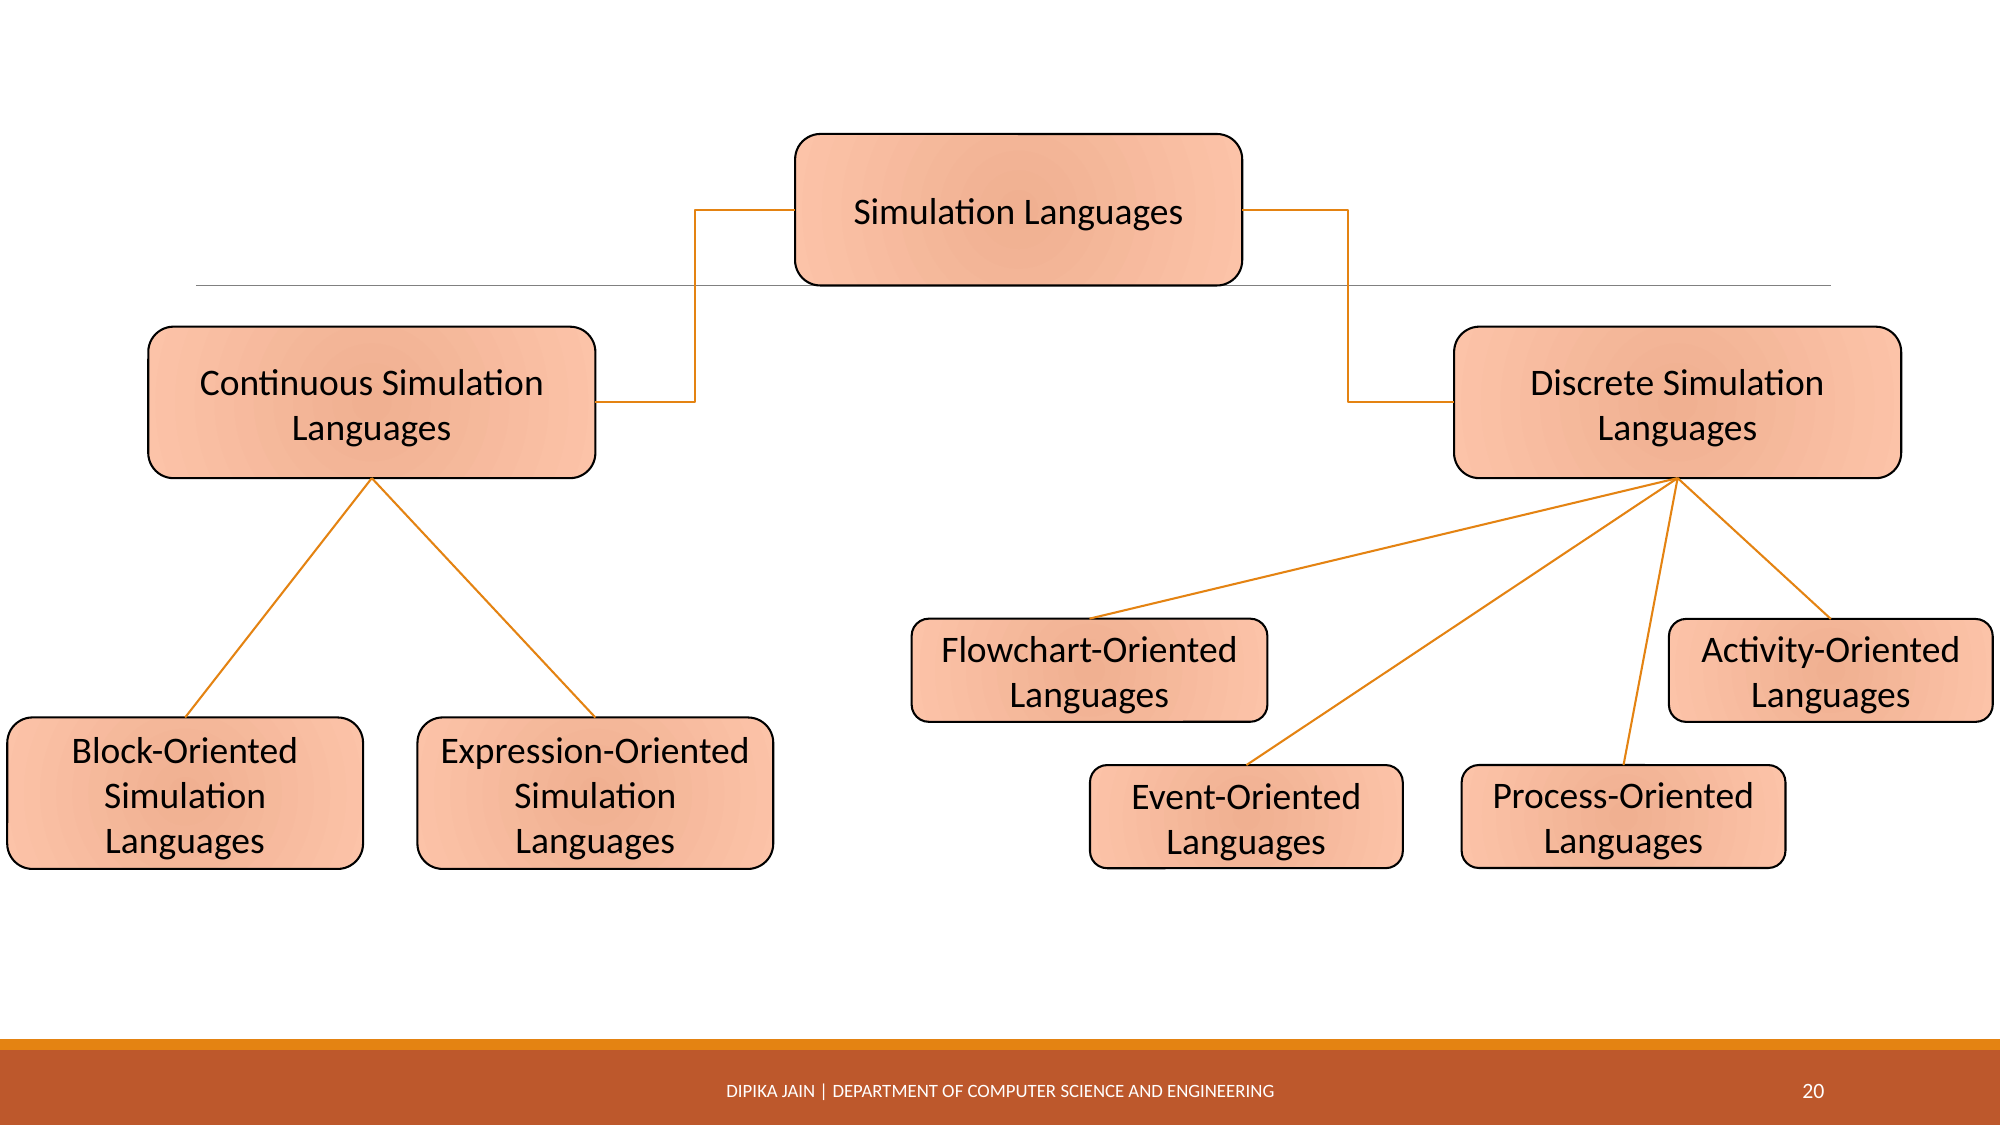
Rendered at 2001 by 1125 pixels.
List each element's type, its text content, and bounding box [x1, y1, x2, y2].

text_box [1241, 209, 1455, 403]
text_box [371, 477, 596, 718]
text_box Block-Oriented Simulation Languages [6, 716, 365, 870]
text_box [1245, 627, 1679, 766]
text_box Simulation Languages [794, 132, 1244, 287]
text_box Continuous Simulation Languages [147, 325, 597, 480]
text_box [184, 477, 370, 718]
text_box Discrete Simulation Languages [1453, 325, 1903, 480]
text_box Activity-Oriented Languages [1688, 617, 1994, 723]
text_box Process-Oriented Languages [1460, 764, 1787, 870]
slide_number 20 [1624, 1059, 1840, 1120]
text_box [1686, 477, 1832, 620]
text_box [594, 209, 796, 403]
text_box Event-Oriented Languages [1088, 764, 1404, 870]
text_box Expression-Oriented Simulation Languages [416, 716, 775, 870]
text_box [1089, 477, 1679, 620]
footer Dipika Jain | Department of Computer Science and Engineering [604, 1059, 1396, 1120]
text_box Flowchart-Oriented Languages [910, 617, 1243, 723]
